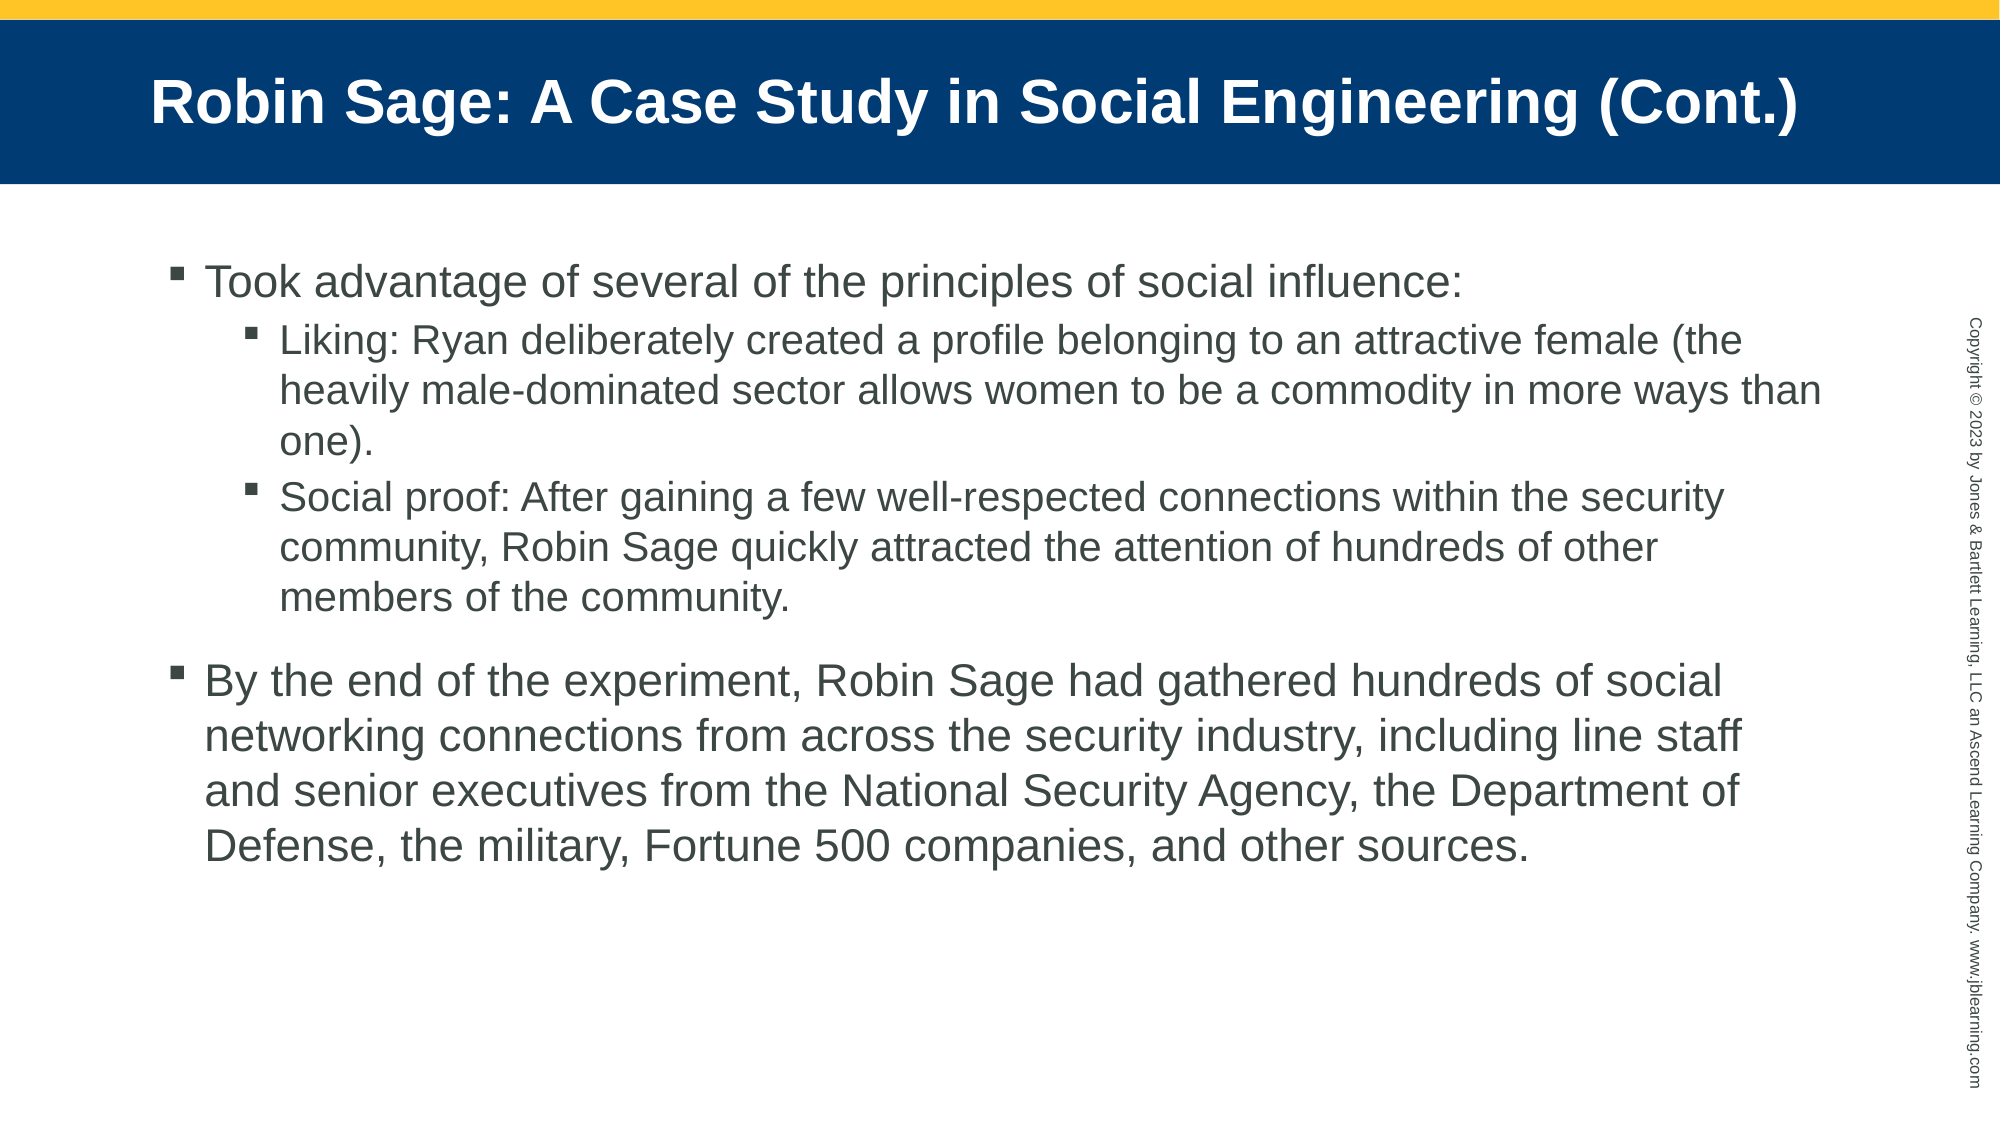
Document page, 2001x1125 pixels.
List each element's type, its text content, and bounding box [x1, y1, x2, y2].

title Robin Sage: A Case Study in Social Engineering (Cont.) [0, 19, 2000, 185]
list Took advantage of several of the principles of social influence: Liking: Ryan deliberately created a profile belonging to an attractive female (the heavily male-dominated sector allows women to be a commodity in more ways than one). Social proof: After gaining a few well-respected connections within the security community, Robin Sage quickly attracted the attention of hundreds of other members of the community. By the end of the experiment, Robin Sage had gathered hundreds of social networking connections from across the security industry, including line staff and senior executives from the National Security Agency, the Department of Defense, the military, Fortune 500 companies, and other sources. [151, 244, 1840, 1016]
